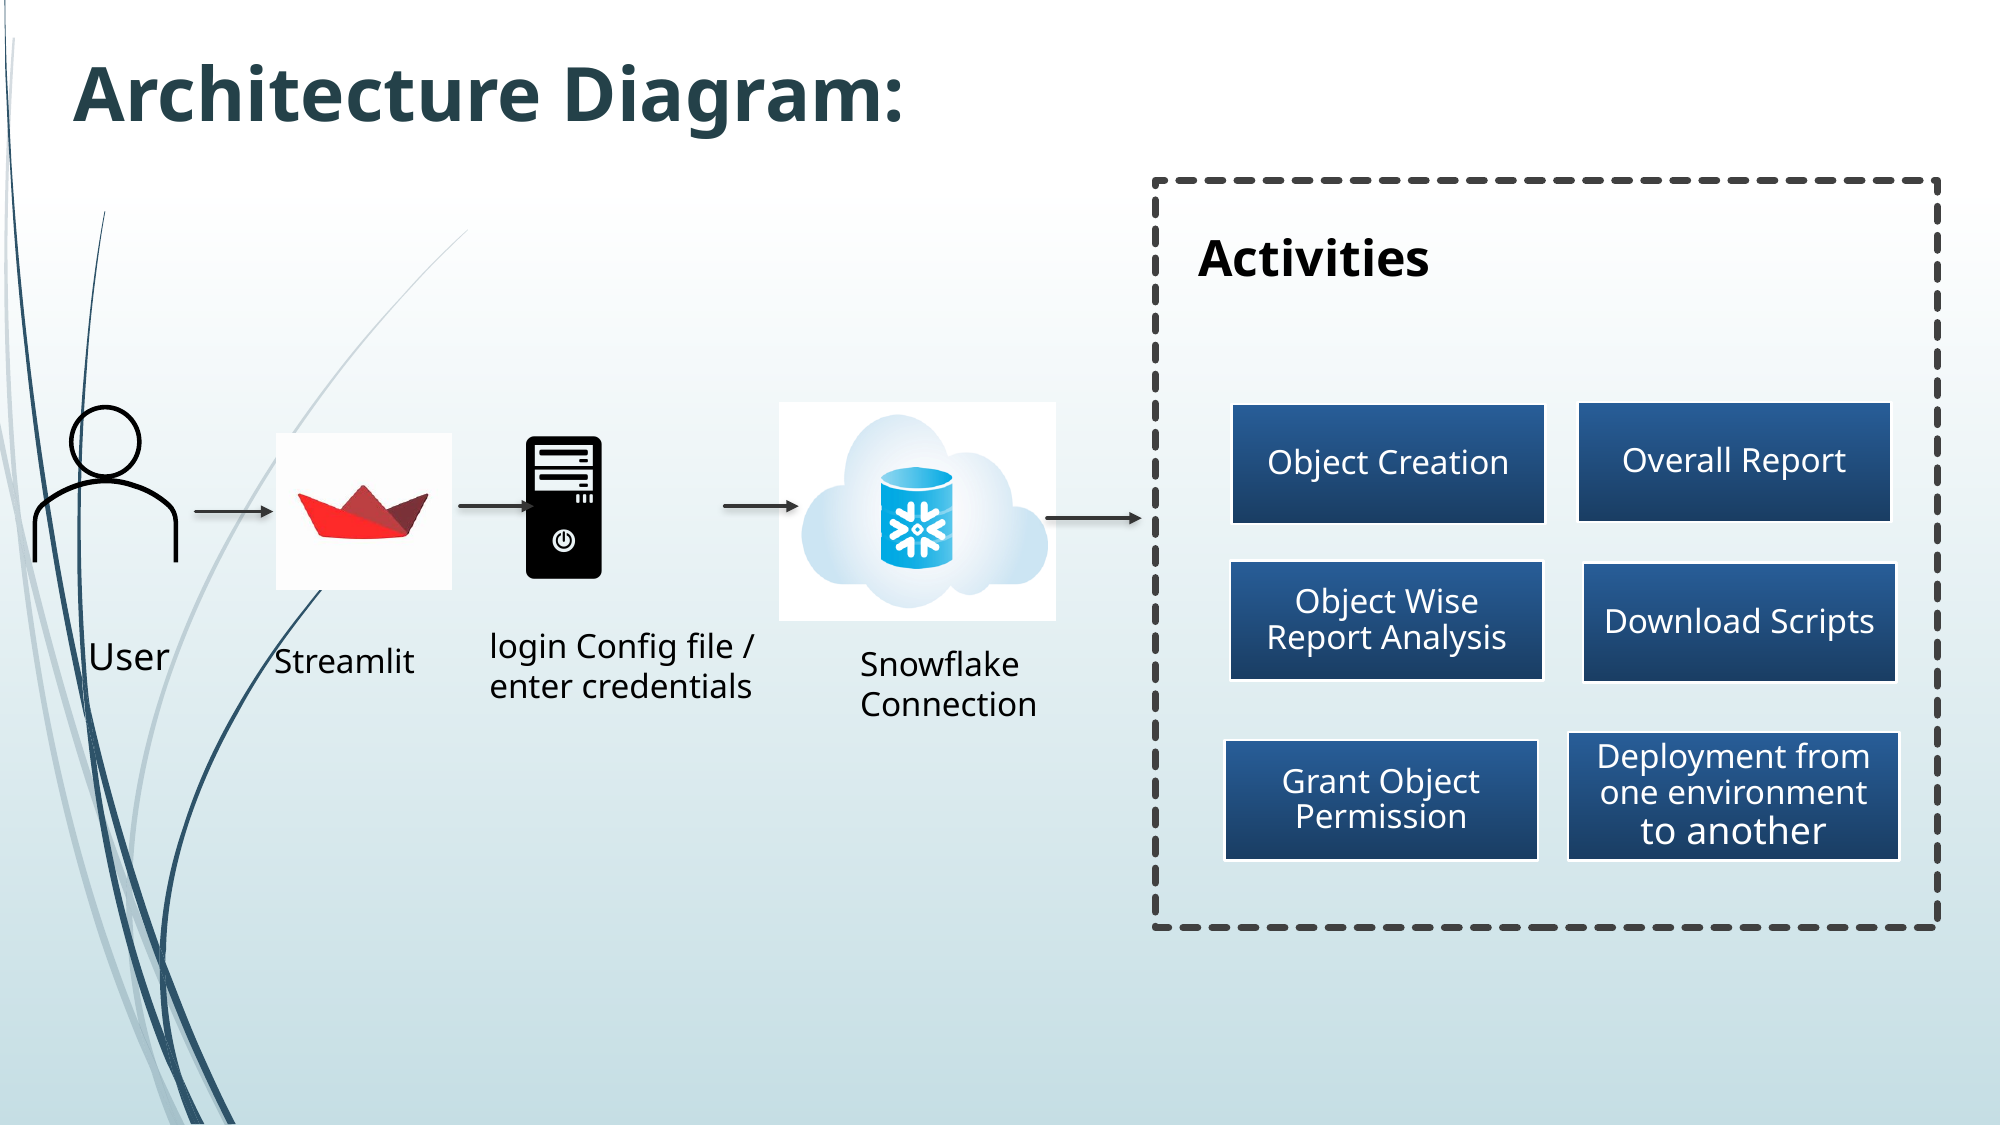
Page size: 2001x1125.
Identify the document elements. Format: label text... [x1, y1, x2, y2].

text_box login Config file / enter credentials [474, 617, 901, 712]
text_box 🖥️ [1059, 420, 1155, 601]
text_box 🖥️ [254, 420, 774, 601]
text_box Snowflake Connection [845, 635, 1118, 730]
text_box [1154, 179, 1939, 929]
text_box Architecture Diagram: [58, 38, 1145, 144]
text_box Streamlit [259, 632, 460, 688]
text_box Activities [1183, 218, 2000, 294]
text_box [956, 889, 1480, 1125]
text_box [1200, 361, 1900, 861]
picture [778, 402, 1056, 621]
text_box User [73, 625, 216, 686]
picture [276, 433, 453, 591]
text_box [32, 404, 179, 563]
